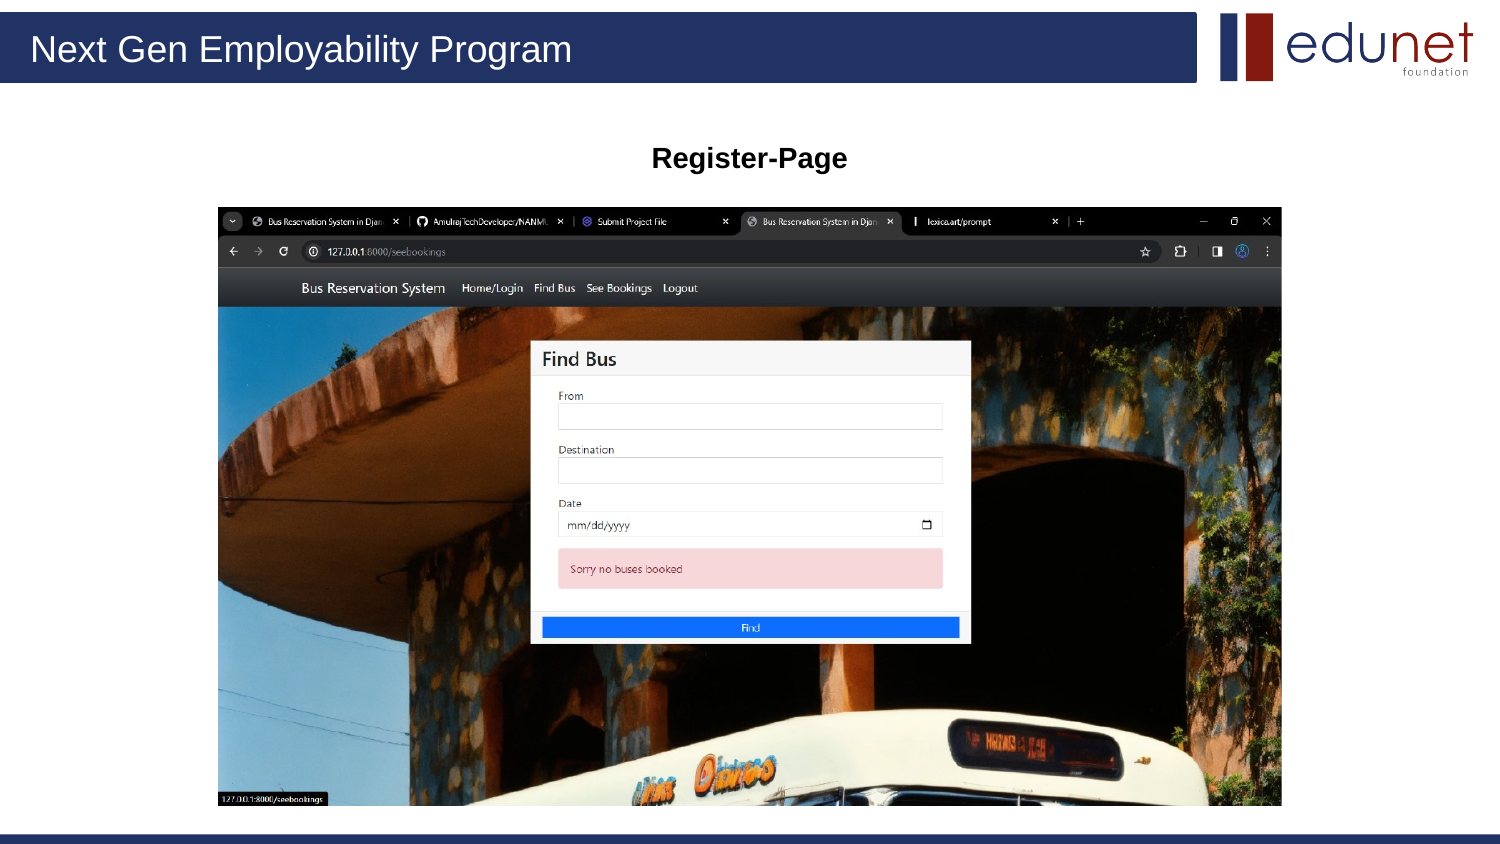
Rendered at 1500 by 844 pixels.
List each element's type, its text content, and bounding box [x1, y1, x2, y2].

picture [1279, 14, 1482, 83]
title Register-Page [103, 105, 1397, 208]
picture [217, 207, 1282, 807]
